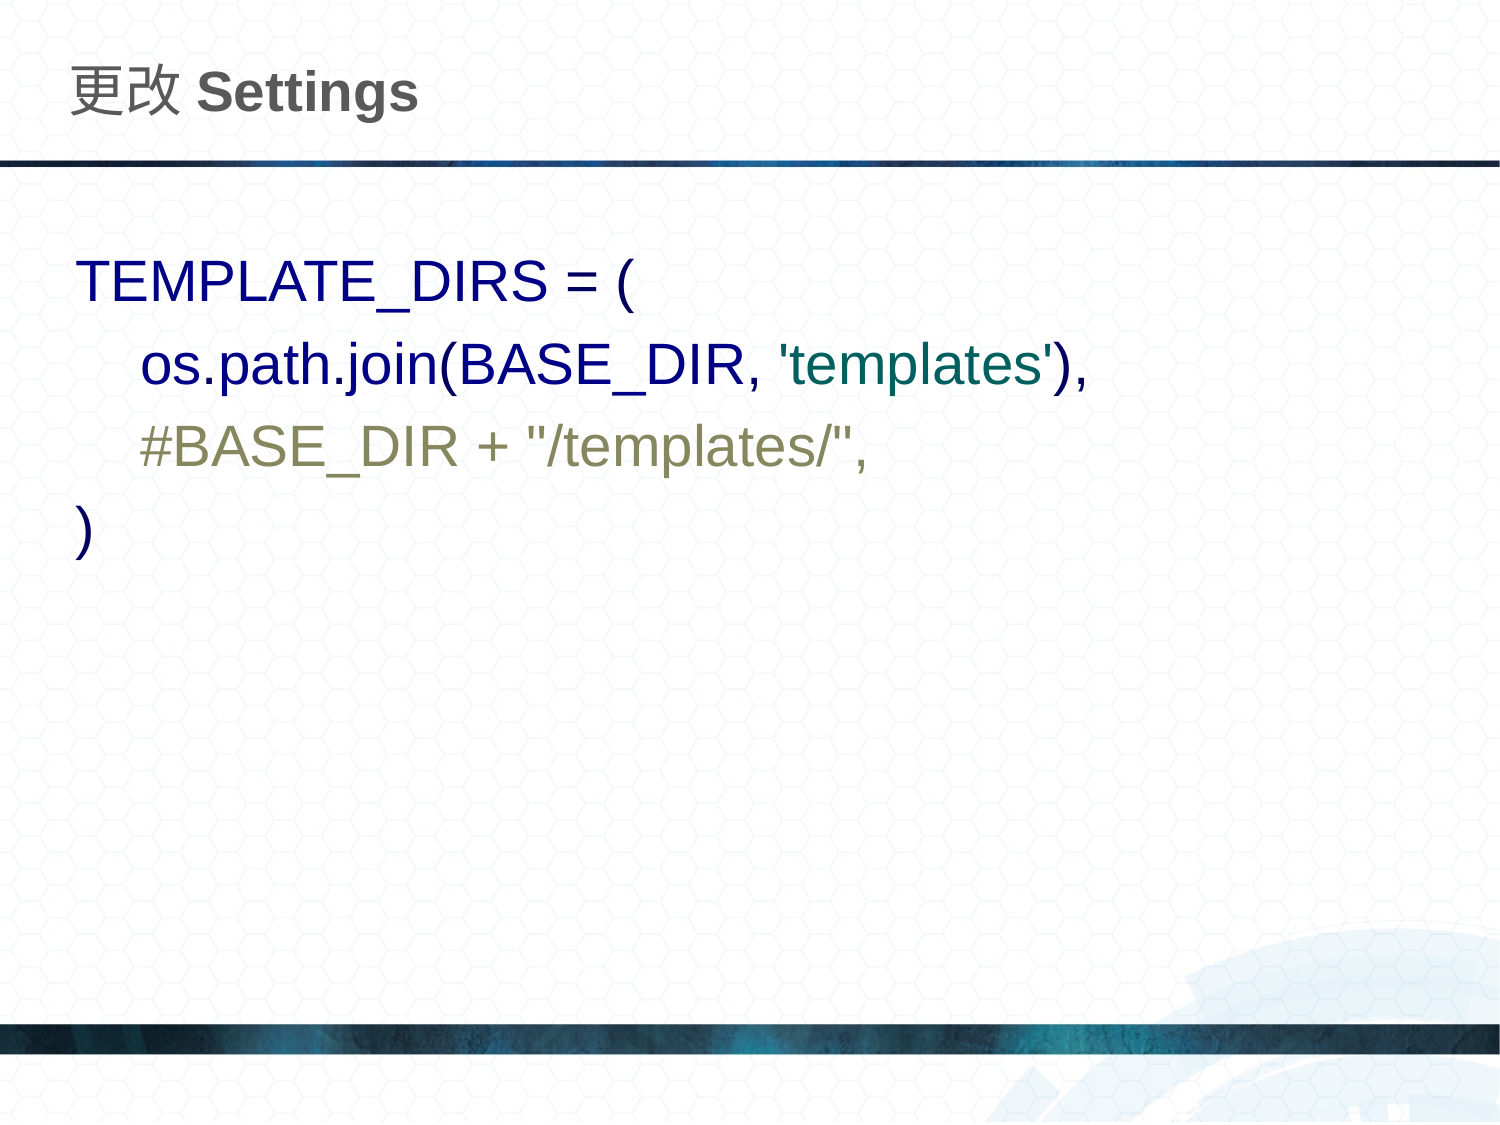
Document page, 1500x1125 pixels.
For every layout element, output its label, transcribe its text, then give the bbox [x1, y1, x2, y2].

list TEMPLATE_DIRS = ( os.path.join(BASE_DIR, 'templates'), #BASE_DIR + "/templates/", ) [74, 242, 1426, 1006]
picture [0, 0, 1500, 1122]
title 更改Settings [68, 42, 1420, 136]
